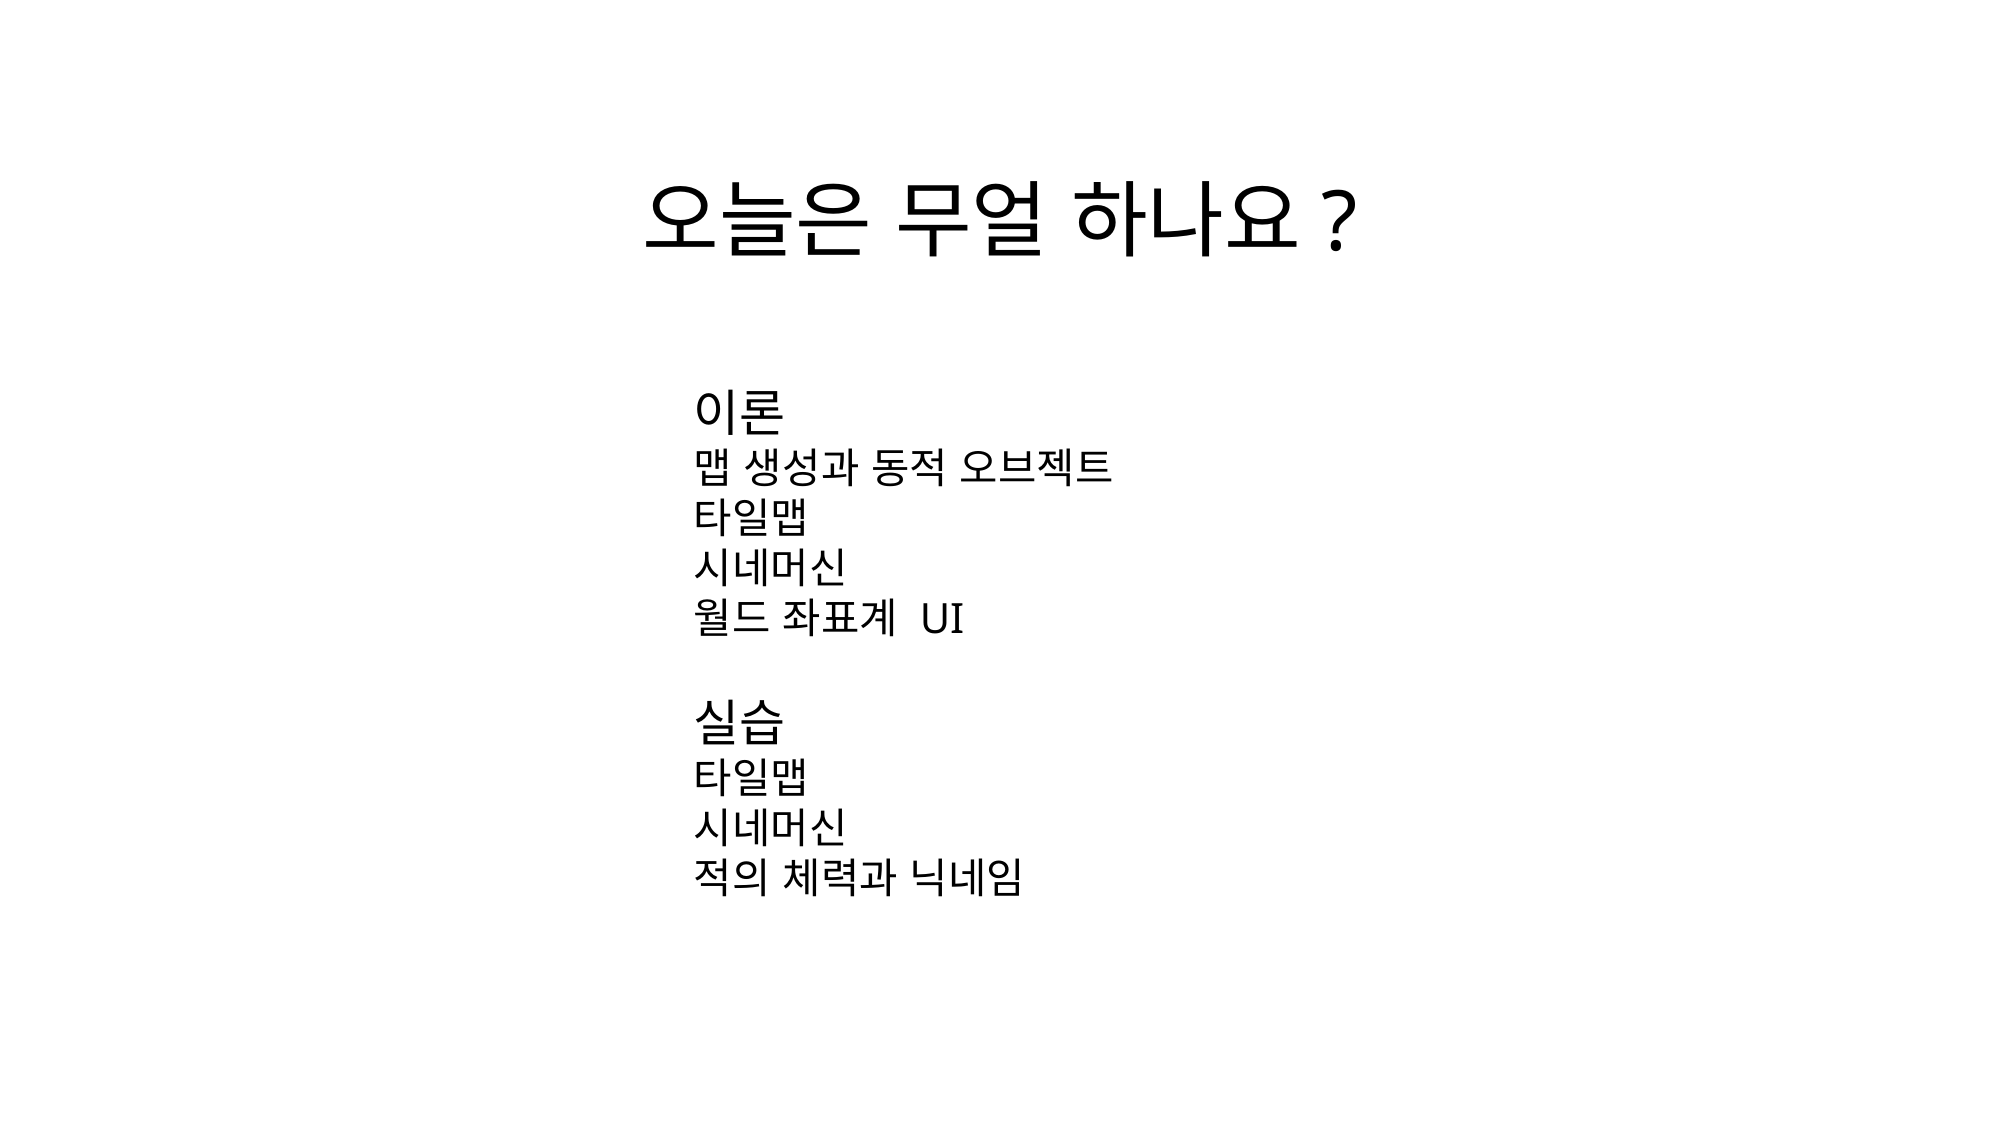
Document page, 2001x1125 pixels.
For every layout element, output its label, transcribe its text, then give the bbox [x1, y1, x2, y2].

text_box 이론 맵 생성과 동적 오브젝트 타일맵 시네머신 월드 좌표계 UI 실습 타일맵 시네머신 적의 체력과 닉네임 [679, 374, 1129, 909]
text_box 오늘은 무얼 하나요? [627, 160, 1373, 275]
